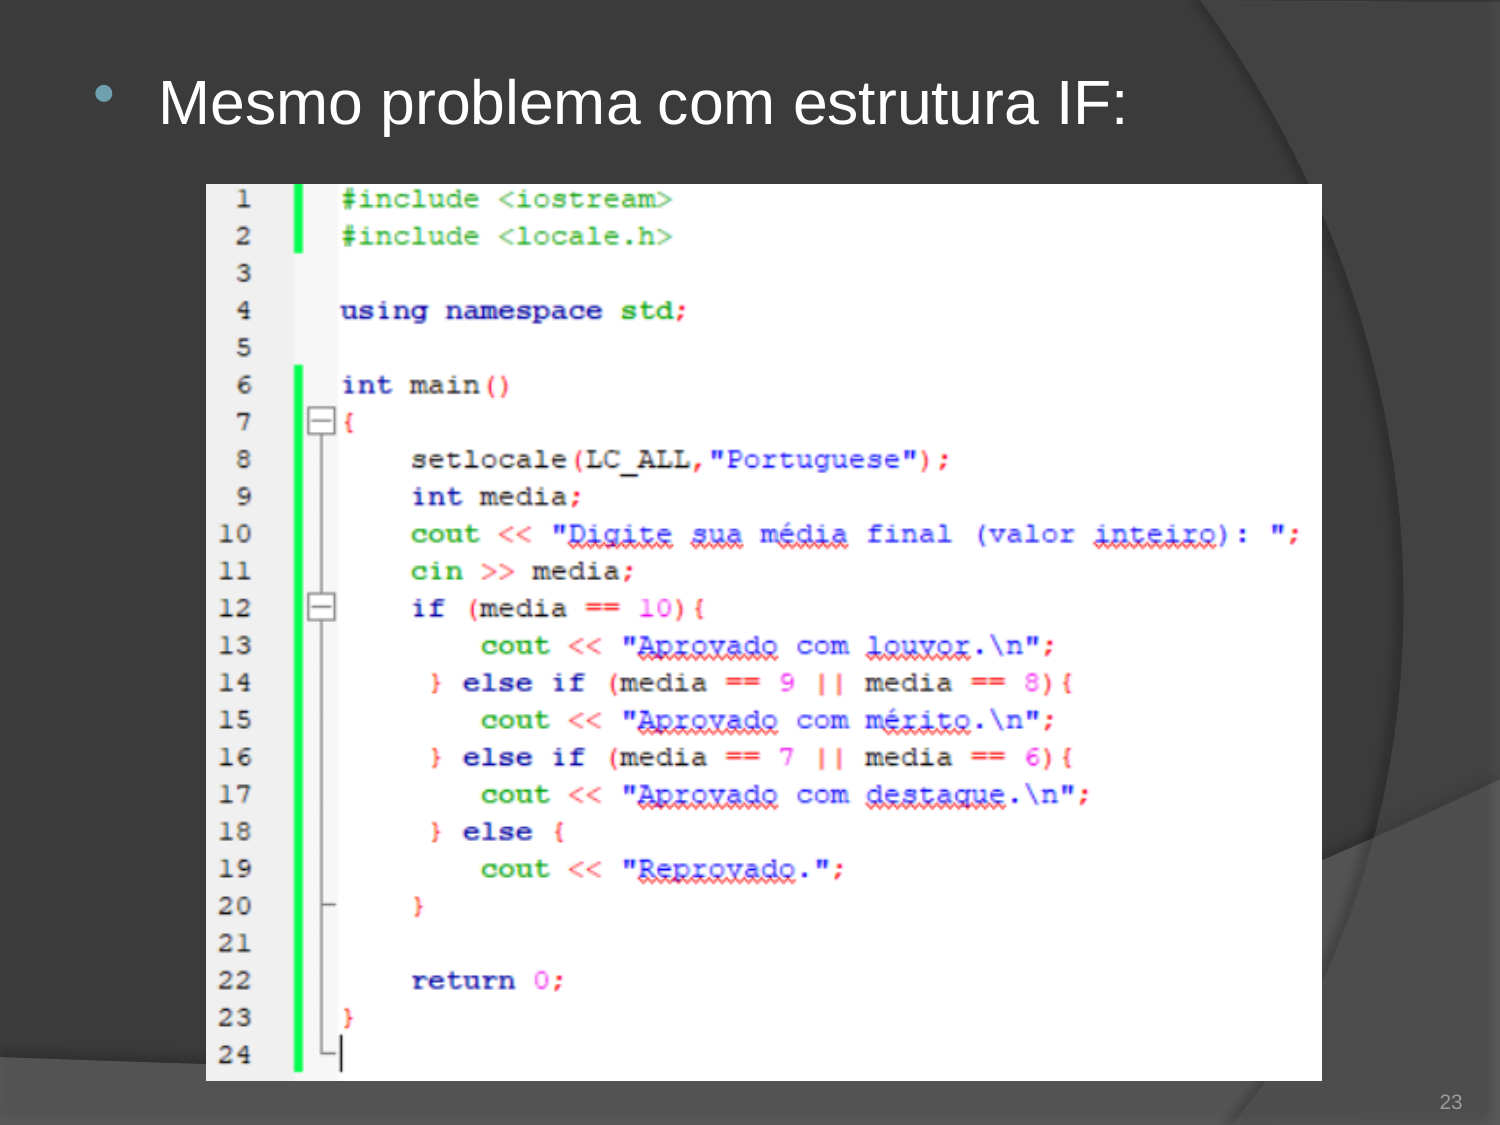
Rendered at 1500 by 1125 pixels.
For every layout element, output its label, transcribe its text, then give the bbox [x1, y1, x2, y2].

picture [206, 184, 1322, 1081]
slide_number 23 [1337, 1053, 1463, 1114]
list Mesmo problema com estrutura IF: [75, 54, 1300, 161]
